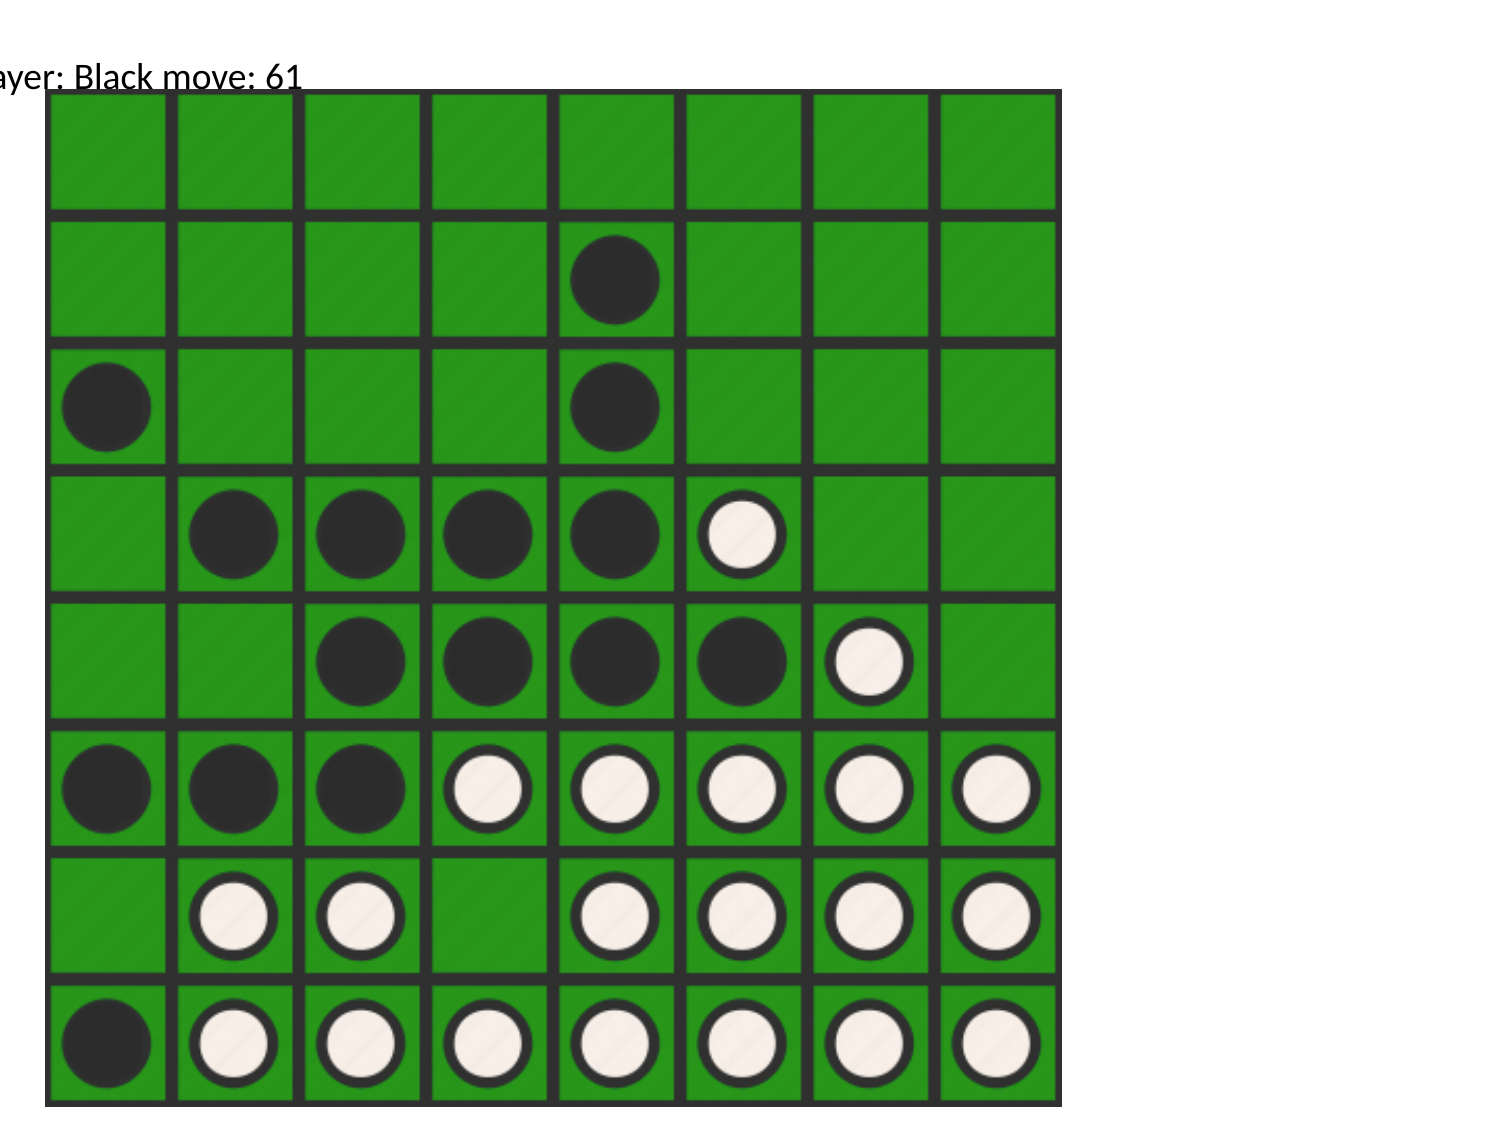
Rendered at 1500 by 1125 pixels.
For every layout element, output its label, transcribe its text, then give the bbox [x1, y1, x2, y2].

text_box turn: 31 player: Black move: 61 [0, 44, 319, 105]
picture [44, 89, 1062, 1107]
